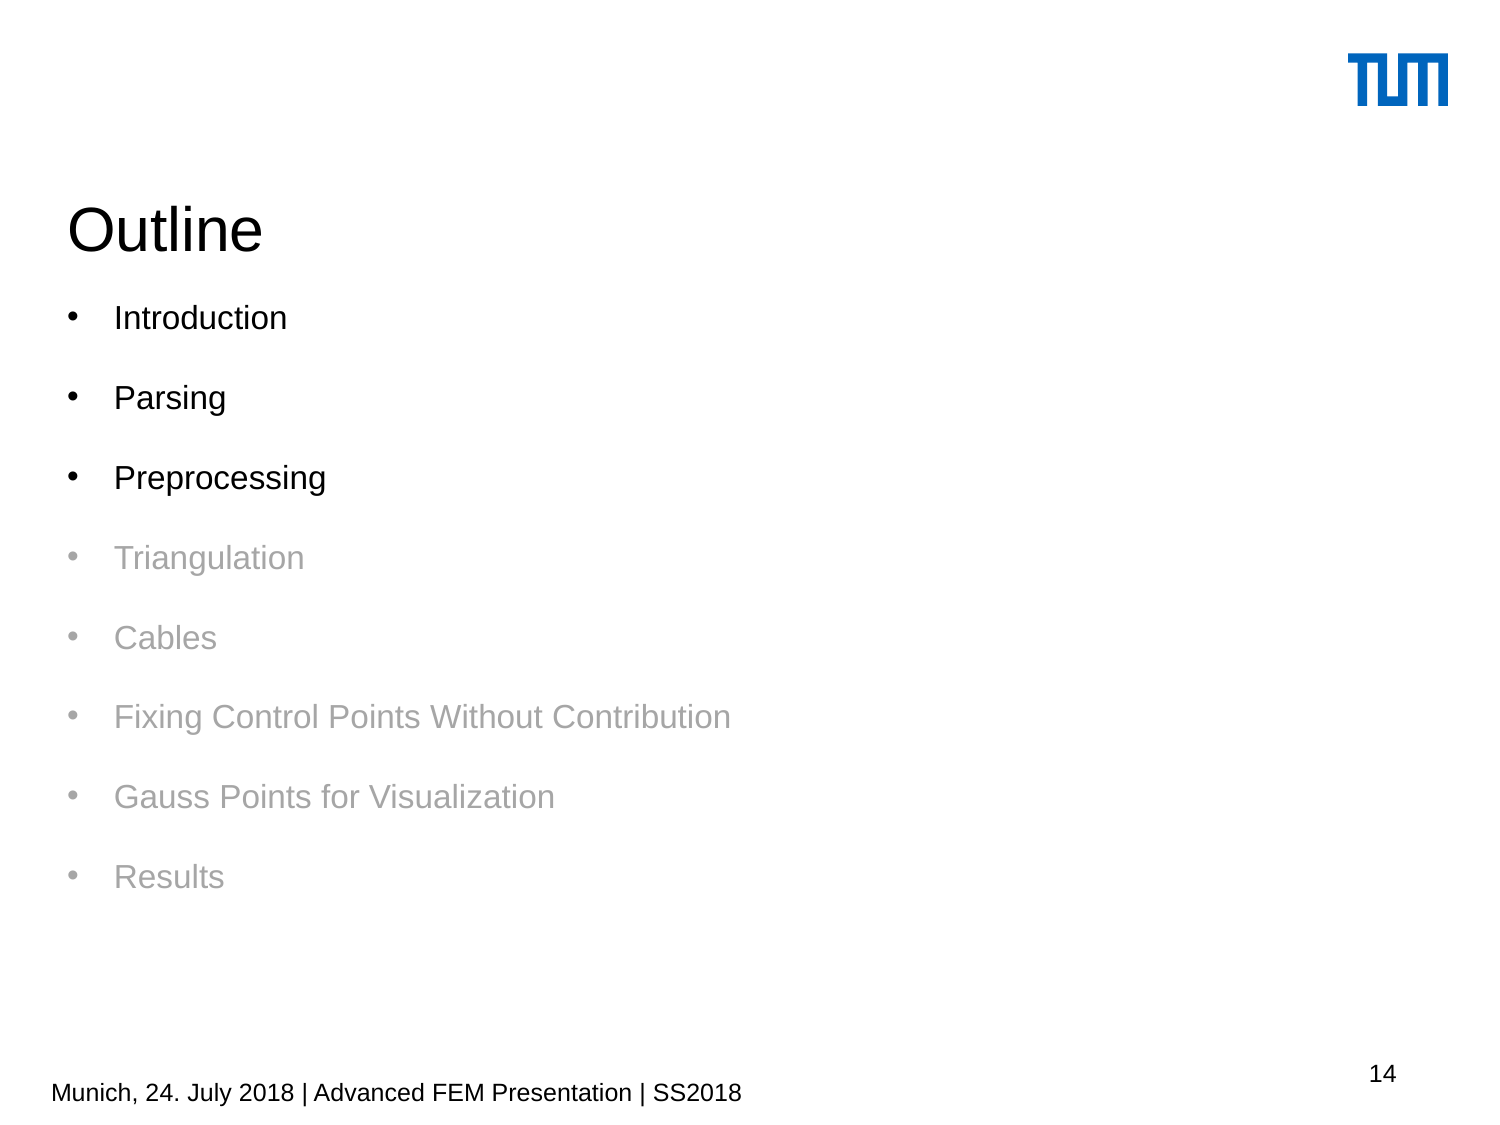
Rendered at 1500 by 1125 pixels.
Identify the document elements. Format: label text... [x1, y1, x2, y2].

footer Munich, 24. July 2018 | Advanced FEM Presentation | SS2018 [51, 1061, 1112, 1122]
slide_number 14 [1059, 1042, 1397, 1103]
